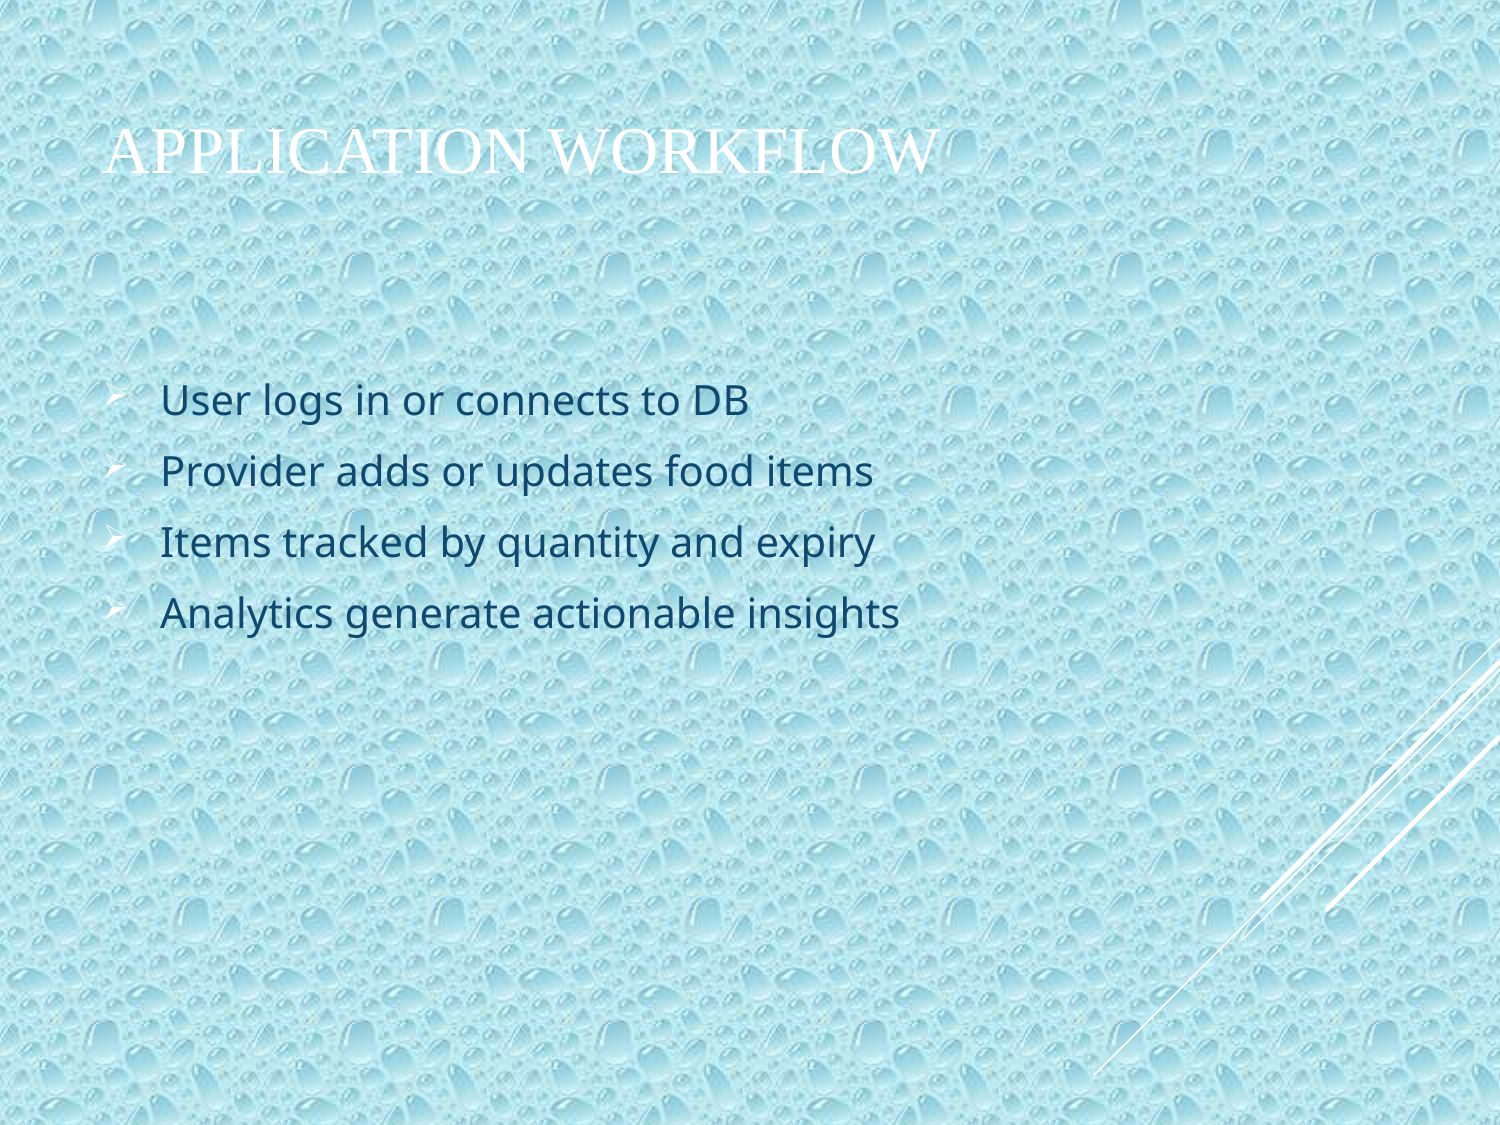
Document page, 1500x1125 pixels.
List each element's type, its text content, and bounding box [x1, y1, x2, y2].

picture [0, 0, 1500, 1125]
list User logs in or connects to DB Provider adds or updates food items Items tracked by quantity and expiry Analytics generate actionable insights [87, 196, 1163, 815]
title Application Workflow [87, 22, 1163, 196]
